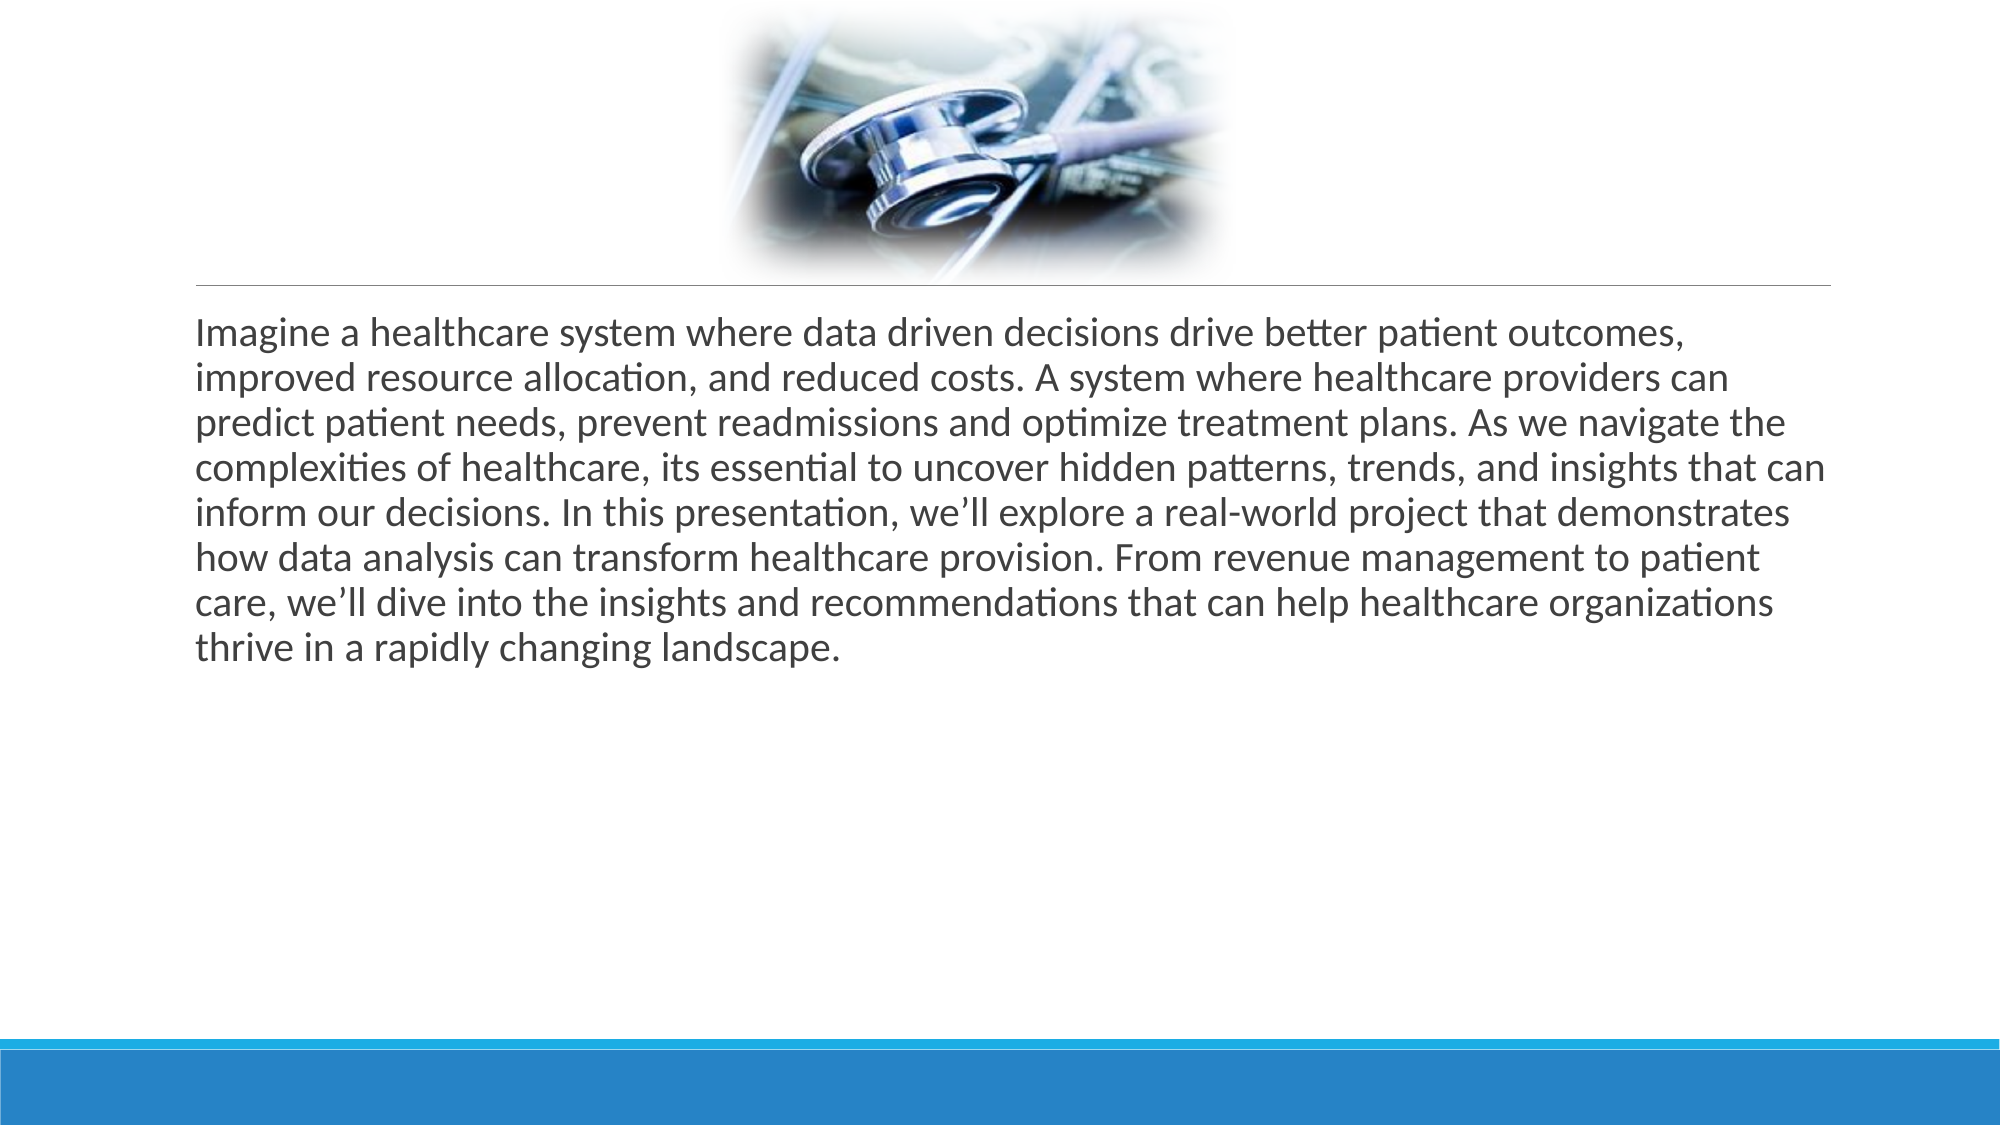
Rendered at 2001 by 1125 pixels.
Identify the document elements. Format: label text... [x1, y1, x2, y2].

picture [717, 0, 1238, 292]
list Imagine a healthcare system where data driven decisions drive better patient outcomes, improved resource allocation, and reduced costs. A system where healthcare providers can predict patient needs, prevent readmissions and optimize treatment plans. As we navigate the complexities of healthcare, its essential to uncover hidden patterns, trends, and insights that can inform our decisions. In this presentation, we’ll explore a real-world project that demonstrates how data analysis can transform healthcare provision. From revenue management to patient care, we’ll dive into the insights and recommendations that can help healthcare organizations thrive in a rapidly changing landscape. [180, 302, 1830, 963]
